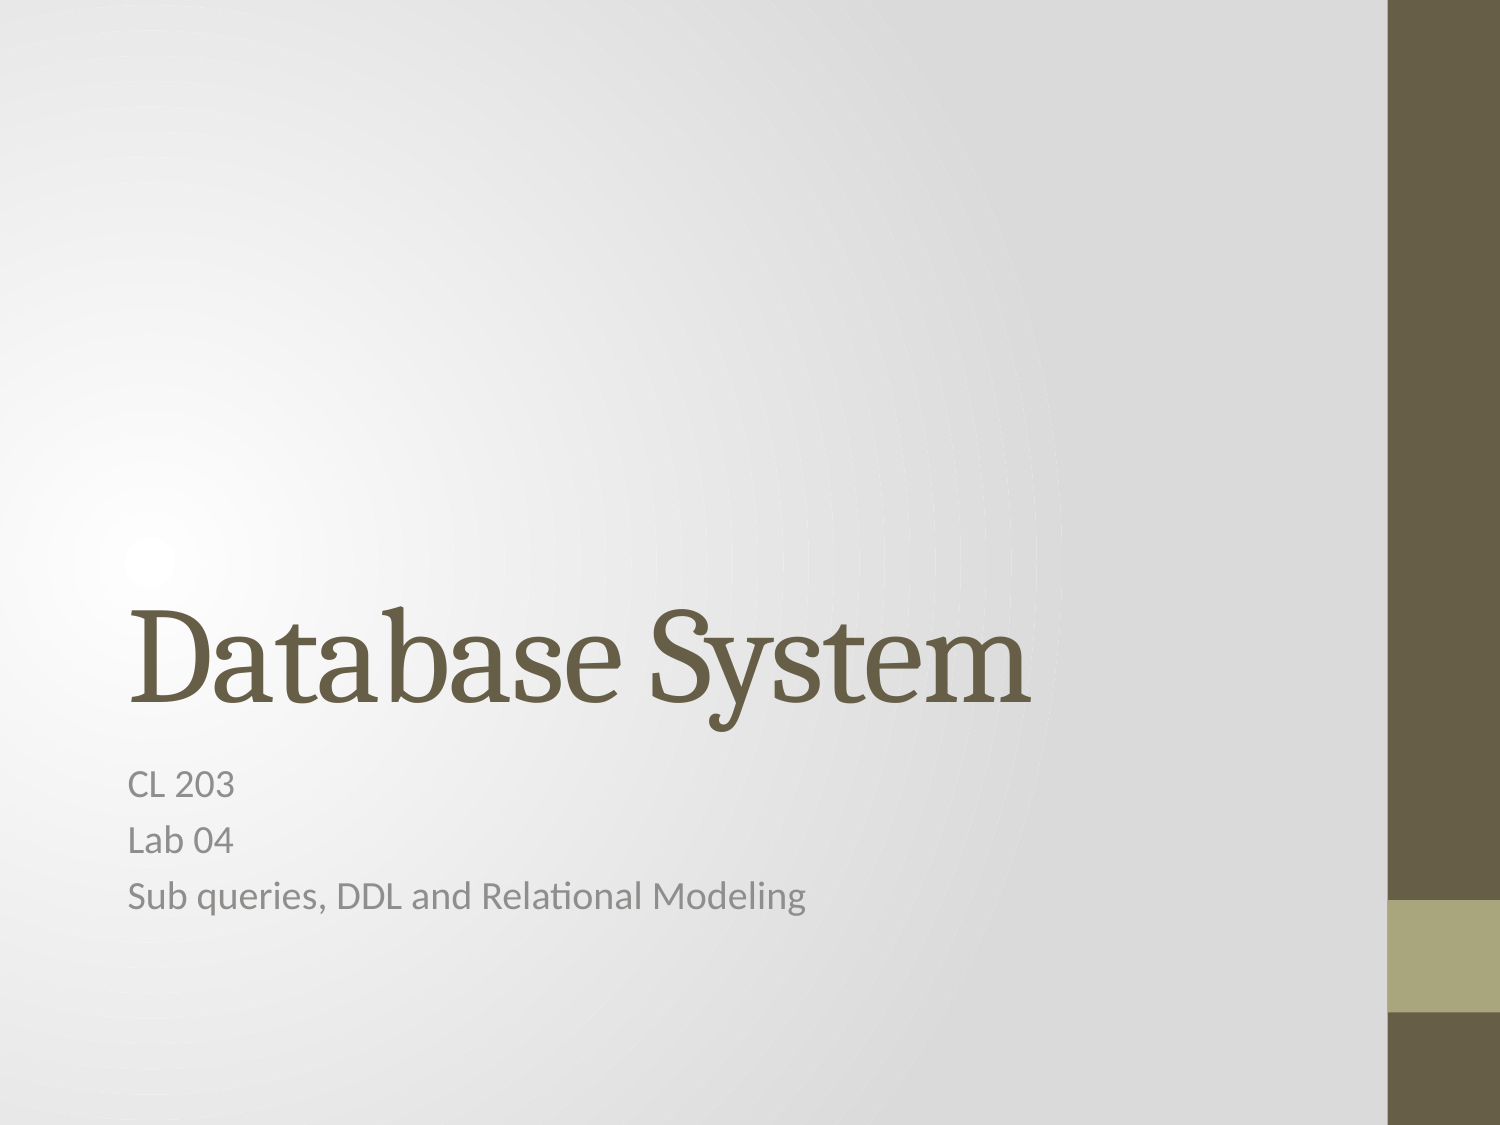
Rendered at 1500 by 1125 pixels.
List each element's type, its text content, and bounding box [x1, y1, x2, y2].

subtitle CL 203 Lab 04 Sub queries, DDL and Relational Modeling [112, 750, 1173, 925]
title Database System [112, 312, 1350, 738]
